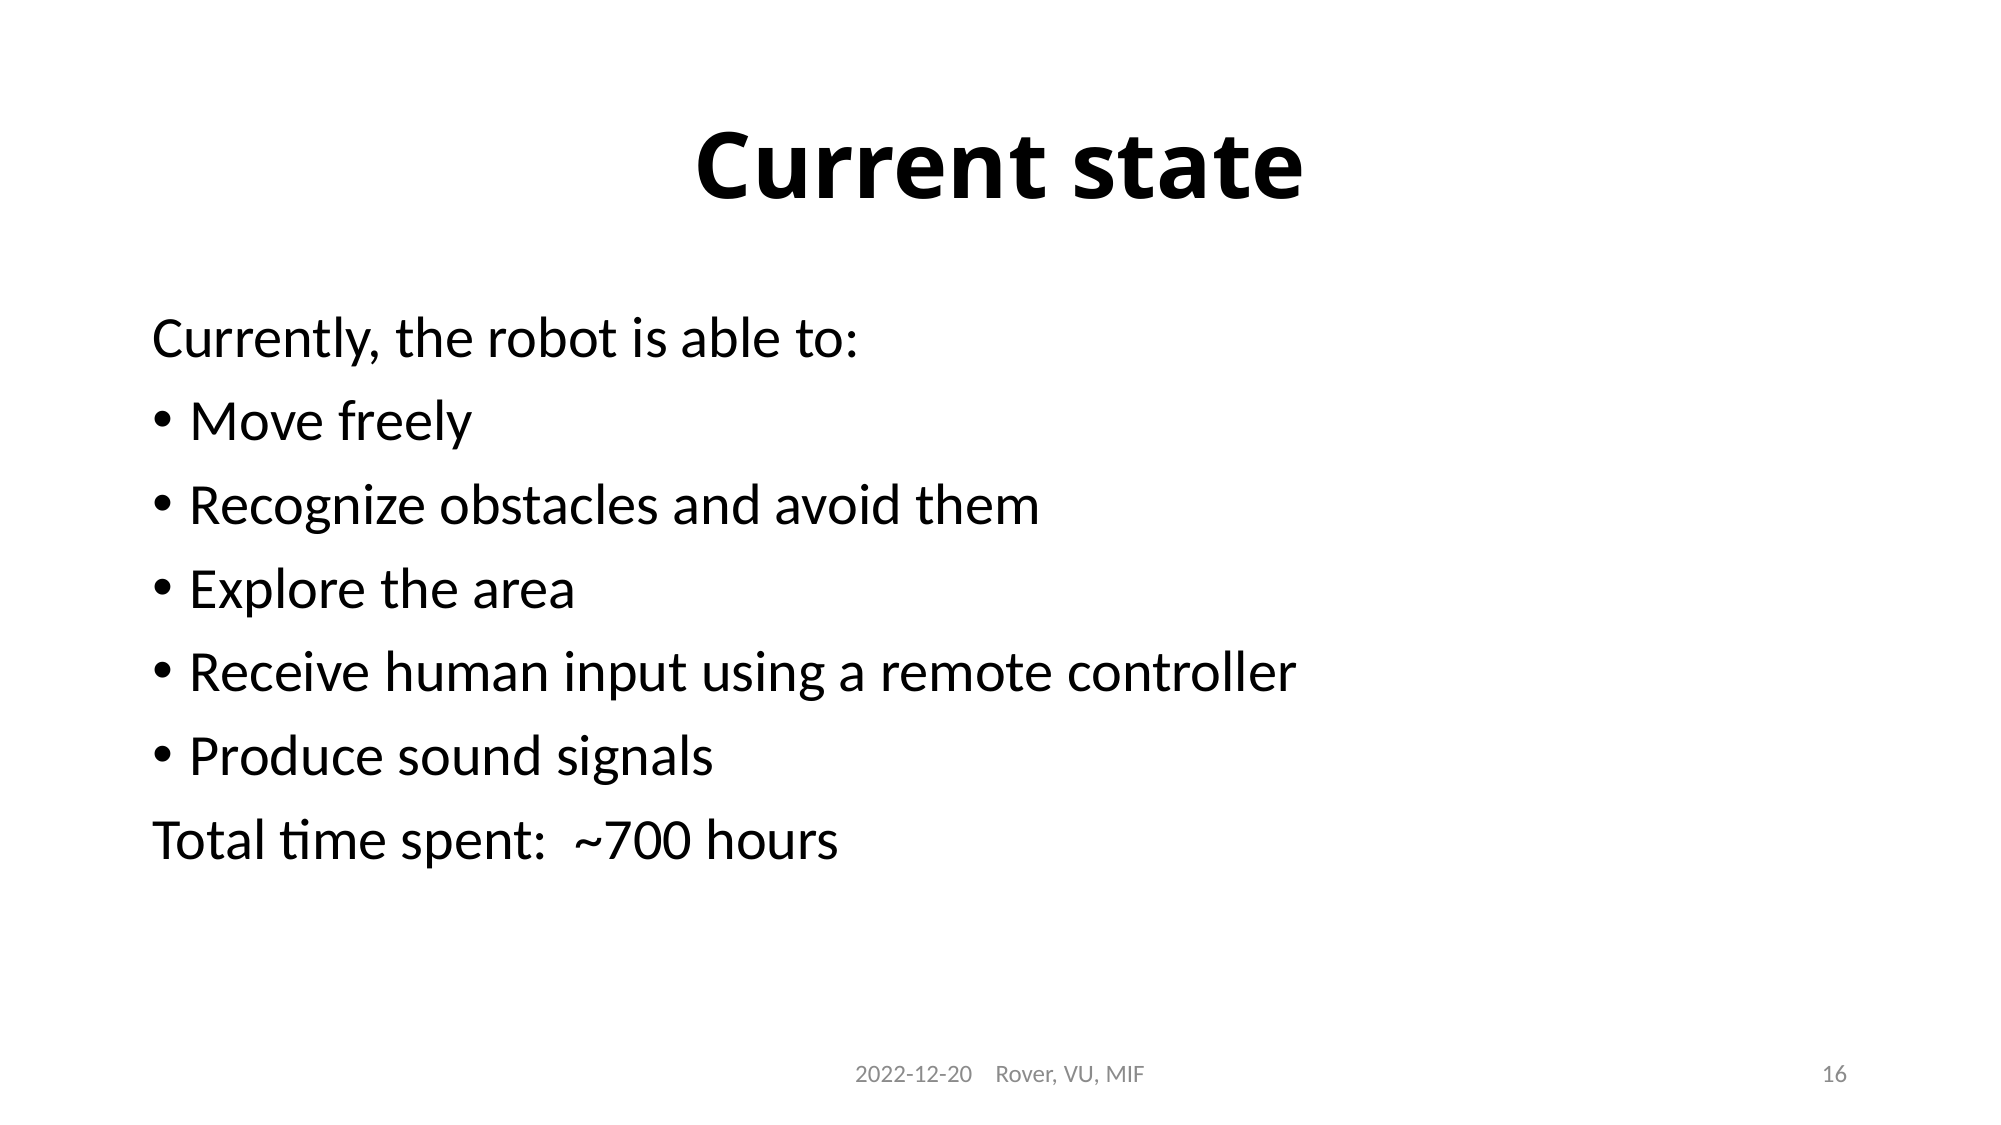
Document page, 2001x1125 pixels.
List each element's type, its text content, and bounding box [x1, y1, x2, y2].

title Current state [137, 59, 1863, 278]
footer 2022-12-20 Rover, VU, MIF [662, 1042, 1338, 1103]
list Currently, the robot is able to: Move freely Recognize obstacles and avoid them Explore the area Receive human input using a remote controller Produce sound signals Total time spent: ~700 hours [137, 299, 1863, 1014]
slide_number 16 [1412, 1042, 1863, 1103]
